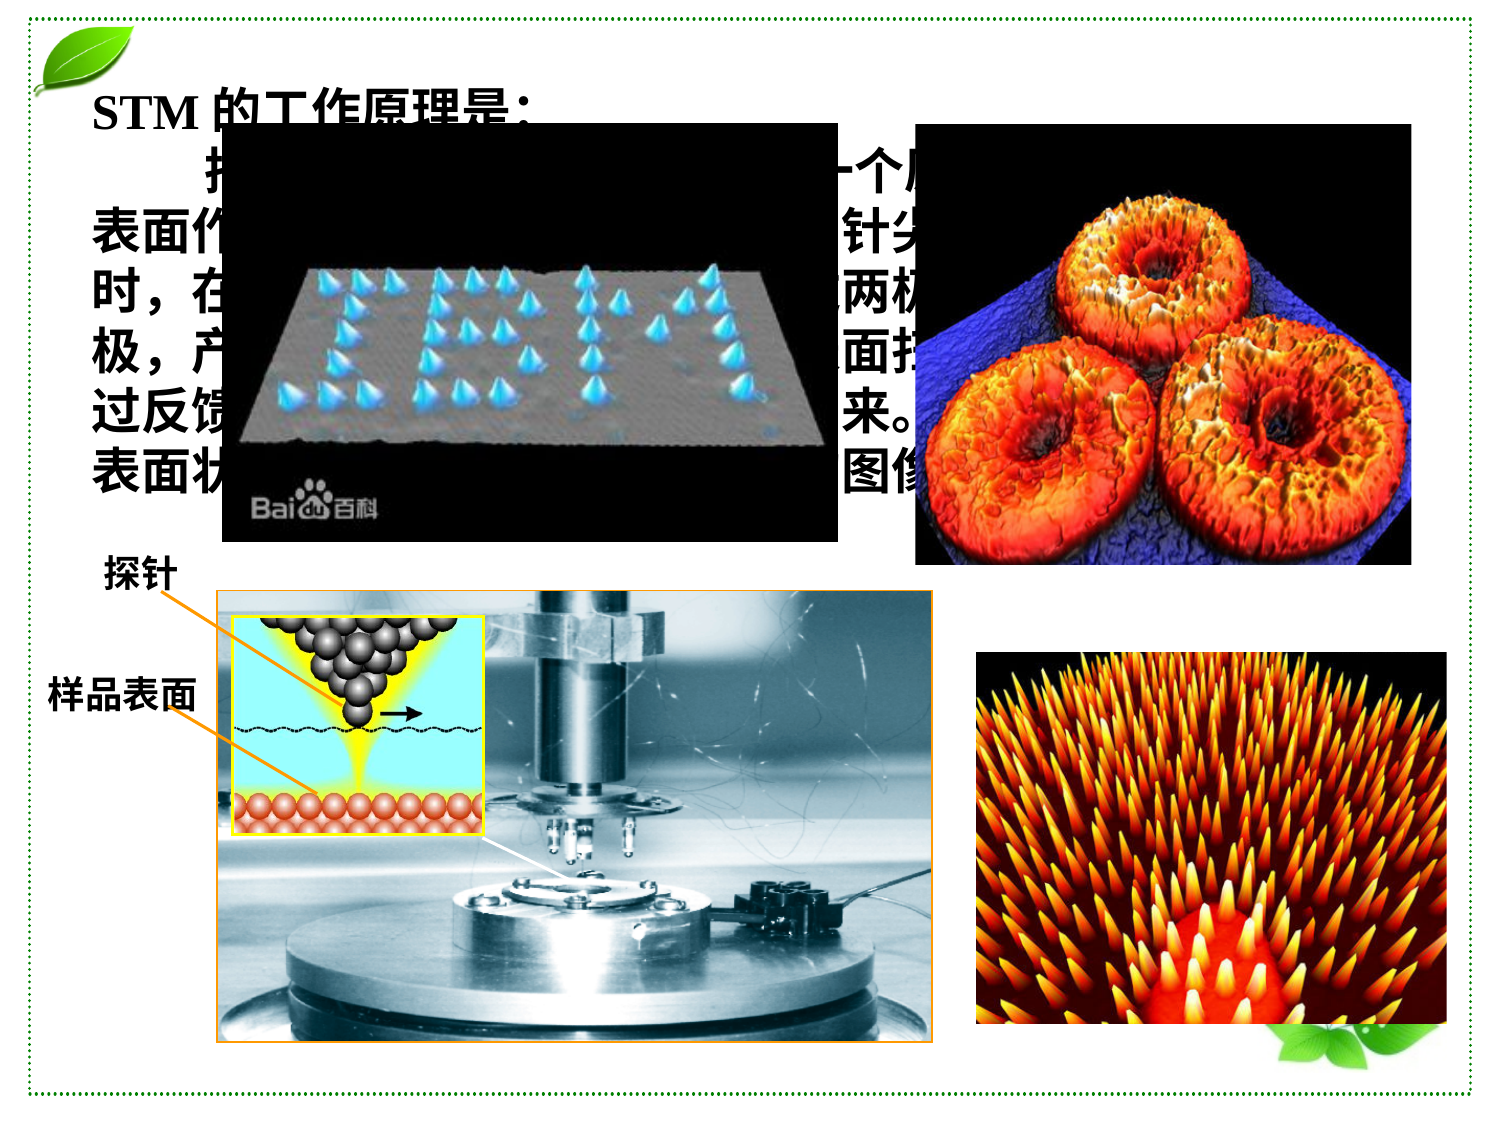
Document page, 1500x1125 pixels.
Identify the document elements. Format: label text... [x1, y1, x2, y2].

picture [975, 651, 1447, 1073]
picture [29, 18, 136, 100]
text_box STM的工作原理是： 把极小的针尖（最尖端只有一个原子）和被研究的物质表面作为两个电极，当样品表面与针尖的距离非常小(<1nm)时，在外电场作用下电子即会穿过两极间的绝缘层流向另一极，产生隧道电流，针尖在样品表面扫描运动的轨迹可以通过反馈电路传递到计算机上表现出来。这样，就获得了样品表面状态密度分布或者原子排列的图像。 [76, 72, 1436, 568]
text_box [32, 545, 932, 1042]
picture [915, 124, 1412, 565]
picture [222, 123, 838, 542]
text_box [0, 353, 31, 427]
